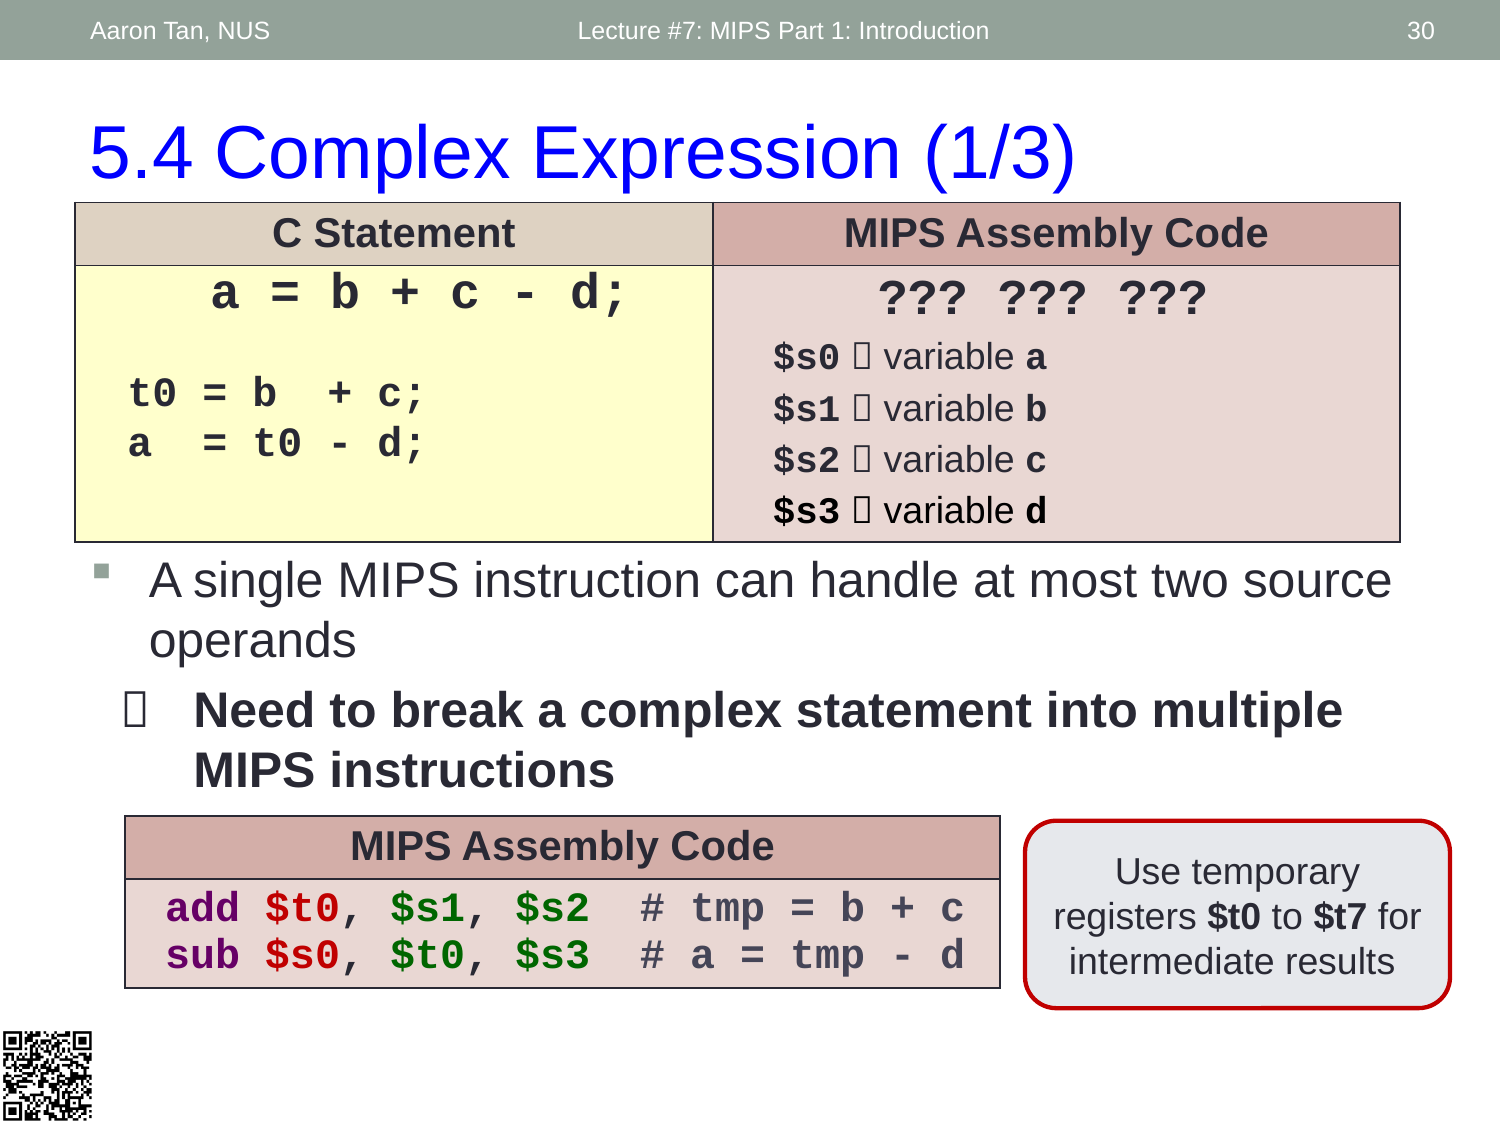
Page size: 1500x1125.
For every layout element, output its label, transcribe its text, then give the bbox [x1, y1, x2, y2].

text_box 5.4 Complex Expression (1/3) [74, 96, 1425, 202]
table_header MIPS Assembly Code [126, 817, 999, 878]
table_cell add $t0, $s1, $s2 # tmp = b + c sub $s0, $t0, $s3 # a = tmp - d [126, 880, 999, 987]
footer Lecture #7: MIPS Part 1: Introduction [562, 3, 1238, 57]
slide_number Aaron Tan, NUS [75, 3, 550, 57]
text_box A single MIPS instruction can handle at most two source operands  Need to break a complex statement into multiple MIPS instructions [74, 539, 1425, 1009]
table_header C Statement [76, 203, 712, 265]
slide_number 30 [1308, 3, 1450, 57]
text_box Use temporary registers $t0 to $t7 for intermediate results [1022, 818, 1453, 1011]
picture [0, 1028, 95, 1124]
table_header MIPS Assembly Code [714, 203, 1399, 265]
table_cell a = b + c - d; [76, 266, 712, 541]
table_cell ??? ??? ??? $s0  variable a $s1  variable b $s2  variable c $s3  variable d [714, 266, 1399, 541]
text_box t0 = b + c; a = t0 - d; [87, 357, 513, 473]
